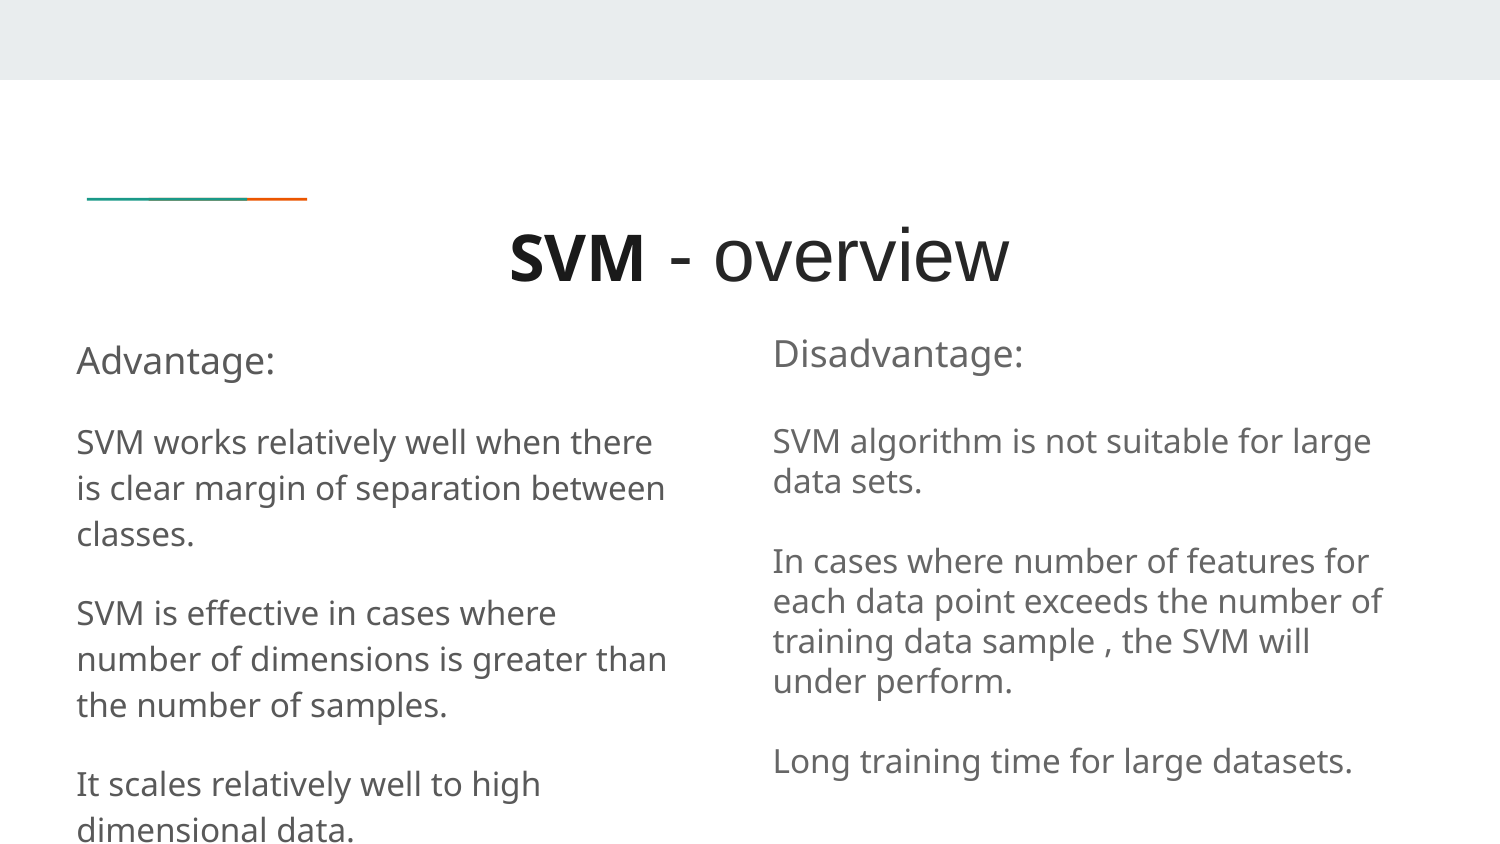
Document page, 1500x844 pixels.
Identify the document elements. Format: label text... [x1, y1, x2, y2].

title SVM - overview [119, 191, 1381, 280]
list Advantage: SVM works relatively well when there is clear margin of separation between classes. SVM is effective in cases where number of dimensions is greater than the number of samples. It scales relatively well to high dimensional data. [61, 315, 692, 826]
text_box Disadvantage: SVM algorithm is not suitable for large data sets. In cases where number of features for each data point exceeds the number of training data sample , the SVM will under perform. Long training time for large datasets. [757, 315, 1411, 804]
